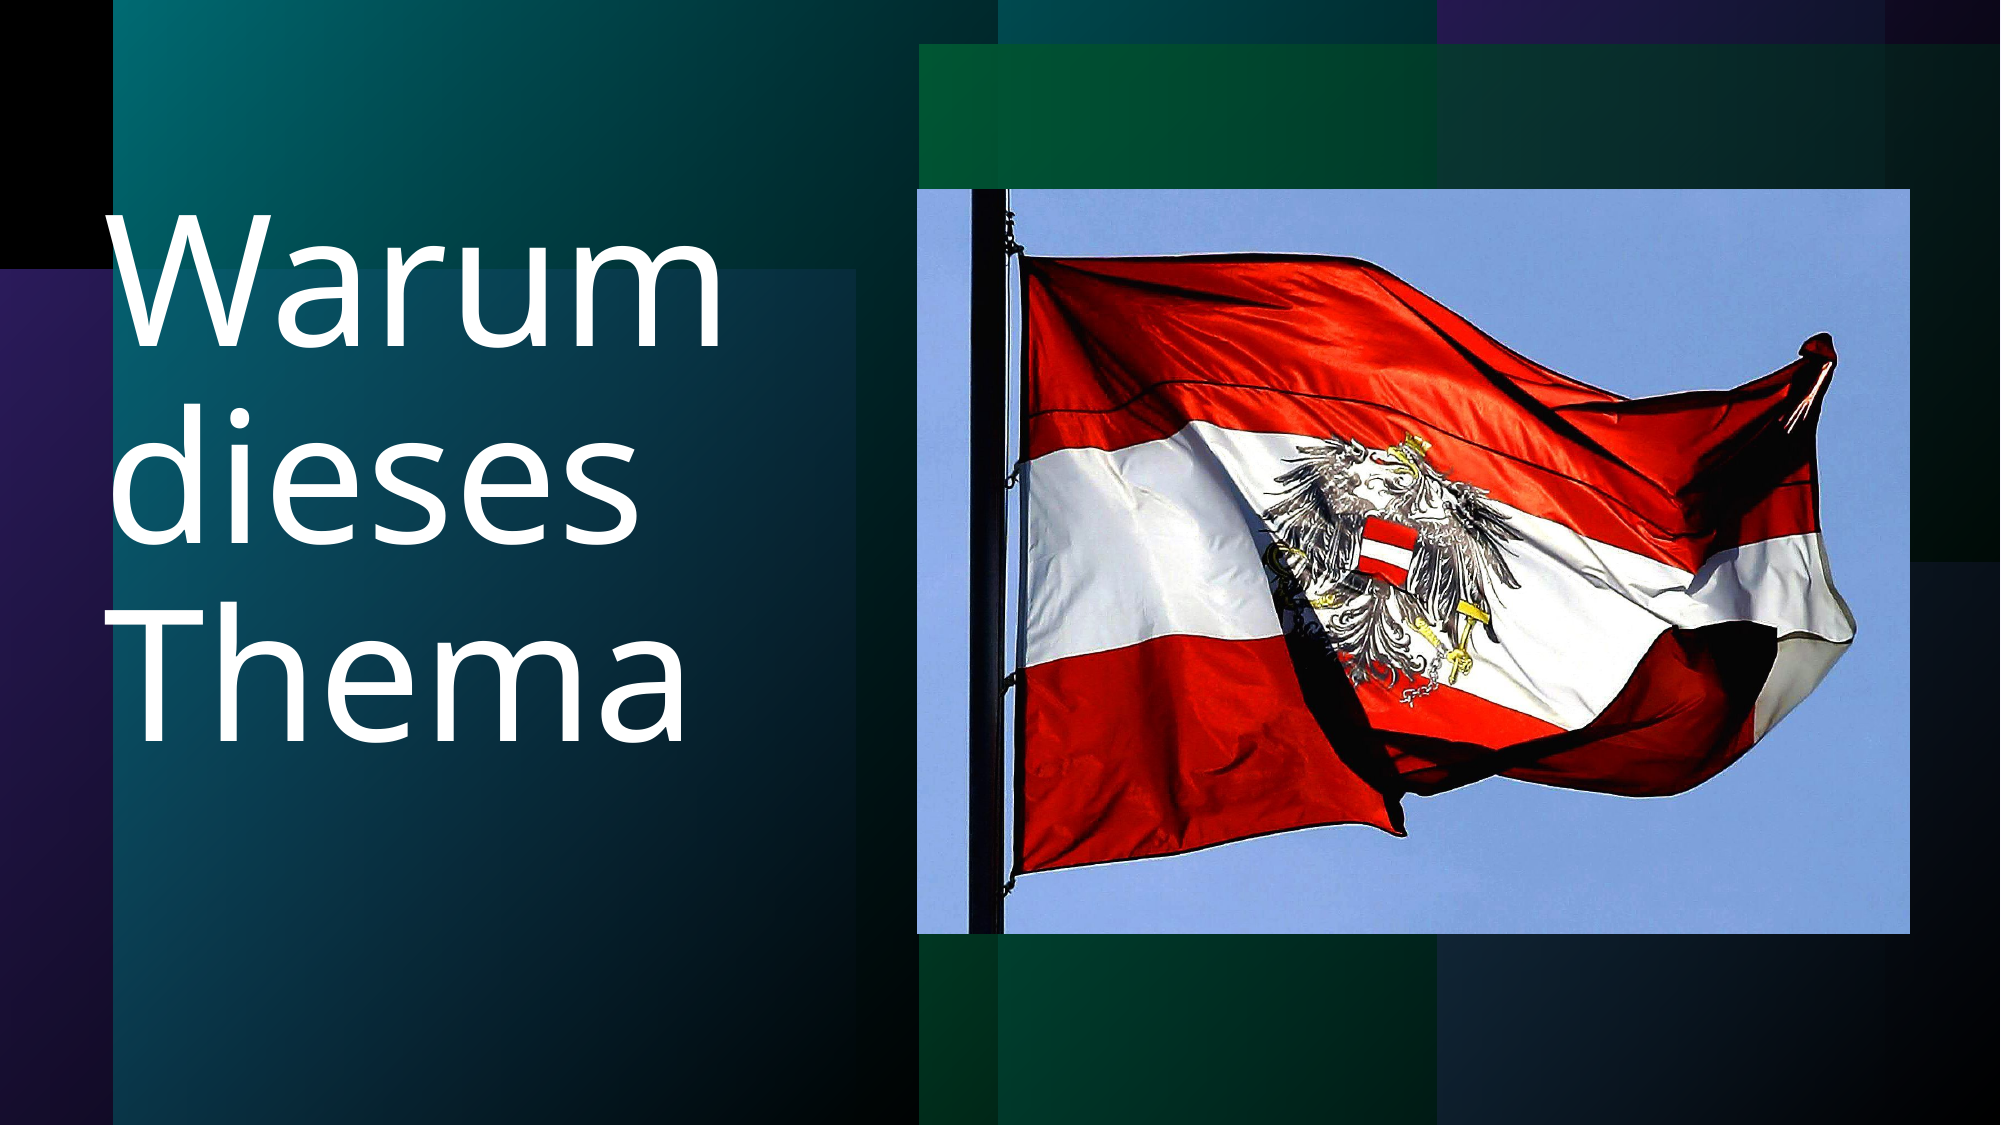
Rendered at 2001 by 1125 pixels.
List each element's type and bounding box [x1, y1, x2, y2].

list [917, 189, 1910, 934]
text_box [0, 0, 2000, 1125]
